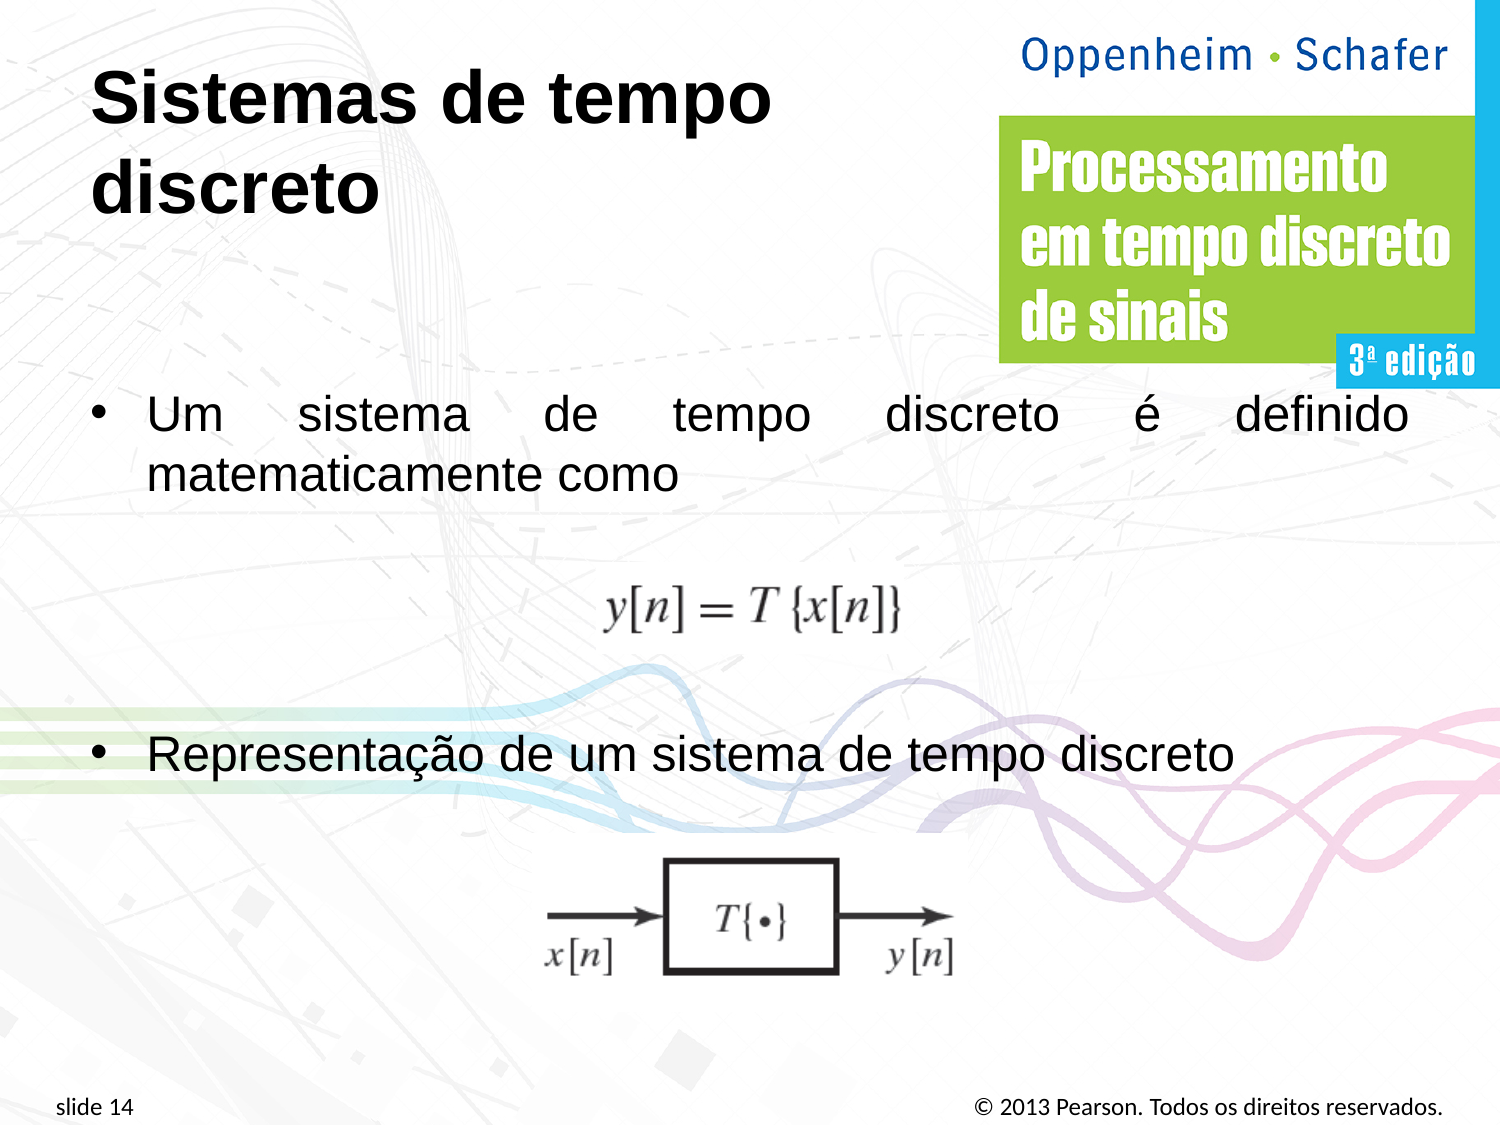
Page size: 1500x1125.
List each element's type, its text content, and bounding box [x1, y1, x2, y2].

picture [1387, 351, 1397, 373]
picture [1446, 351, 1457, 375]
picture [1463, 351, 1474, 375]
picture [0, 0, 1500, 1125]
list Um sistema de tempo discreto é definido matematicamente como Representação de um sistema de tempo discreto [75, 373, 1425, 1071]
picture [531, 832, 969, 1012]
title Sistemas de tempo discreto [75, 45, 998, 233]
picture [595, 562, 905, 654]
